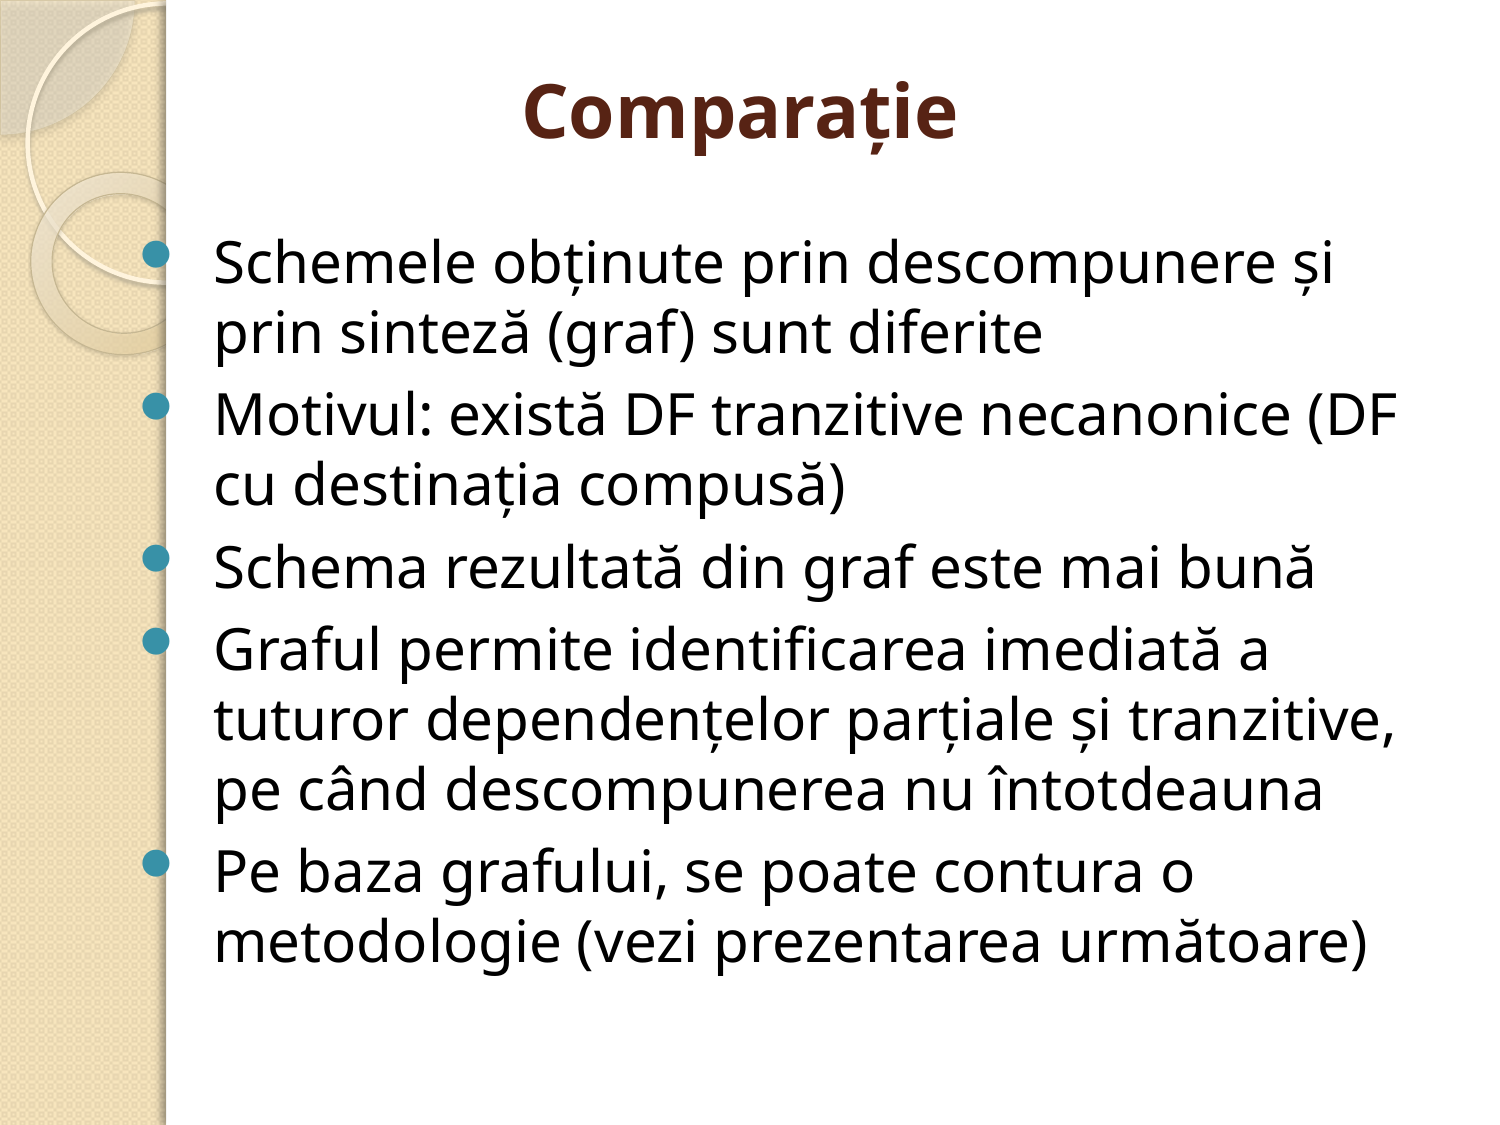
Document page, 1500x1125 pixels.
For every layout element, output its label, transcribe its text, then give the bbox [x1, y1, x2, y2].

title Comparaţie [75, 14, 1425, 203]
list Schemele obţinute prin descompunere şi prin sinteză (graf) sunt diferite Motivul: există DF tranzitive necanonice (DF cu destinaţia compusă) Schema rezultată din graf este mai bună Graful permite identificarea imediată a tuturor dependenţelor parţiale şi tranzitive, pe când descompunerea nu întotdeauna Pe baza grafului, se poate contura o metodologie (vezi prezentarea următoare) [110, 217, 1437, 1090]
